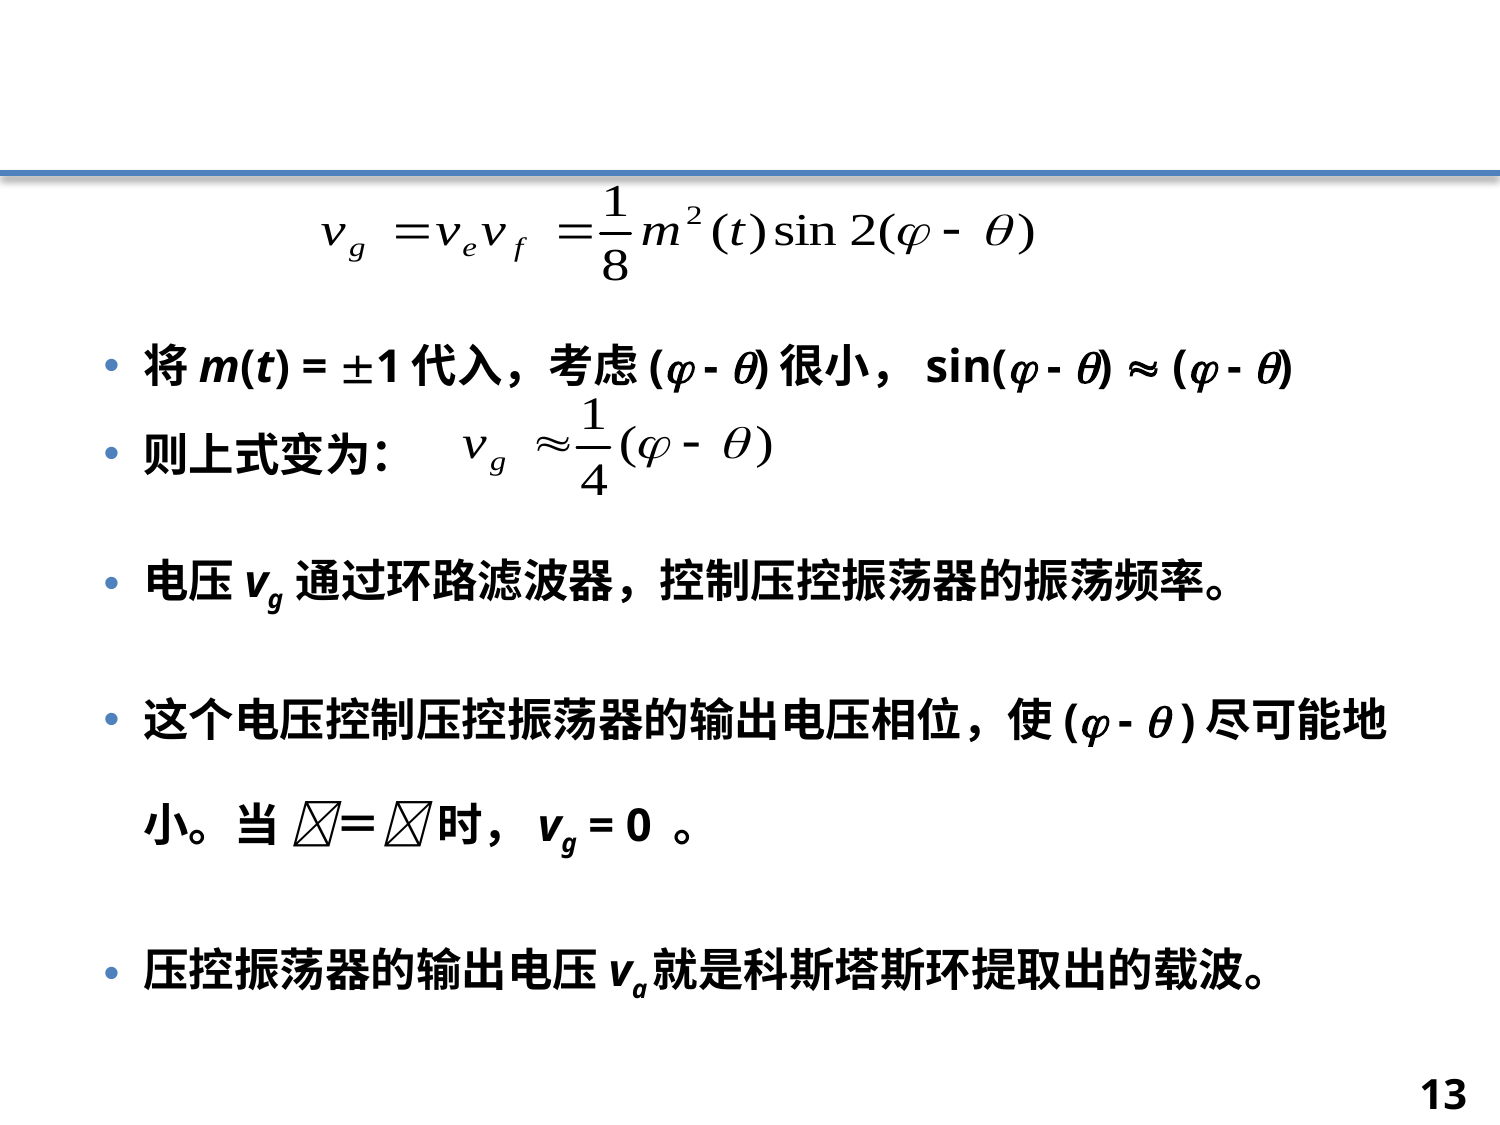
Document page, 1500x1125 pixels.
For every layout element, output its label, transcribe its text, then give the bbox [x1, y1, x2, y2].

list 将m(t) = 1代入，考虑( - )很小，sin( - )  ( - ) 则上式变为： 电压vg 通过环路滤波器，控制压控振荡器的振荡频率。 这个电压控制压控振荡器的输出电压相位，使( -  )尽可能地小。当 ＝ 时，vg = 0 。 压控振荡器的输出电压va就是科斯塔斯环提取出的载波。 [88, 531, 1412, 1024]
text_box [454, 385, 783, 506]
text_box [312, 172, 1048, 291]
slide_number 13 [1379, 1075, 1483, 1118]
list 将m(t) = 1代入，考虑( - )很小，sin( - )  ( - ) 则上式变为： 电压vg 通过环路滤波器，控制压控振荡器的振荡频率。 这个电压控制压控振荡器的输出电压相位，使( -  )尽可能地小。当 ＝ 时，vg = 0 。 压控振荡器的输出电压va就是科斯塔斯环提取出的载波。 [88, 196, 1412, 530]
